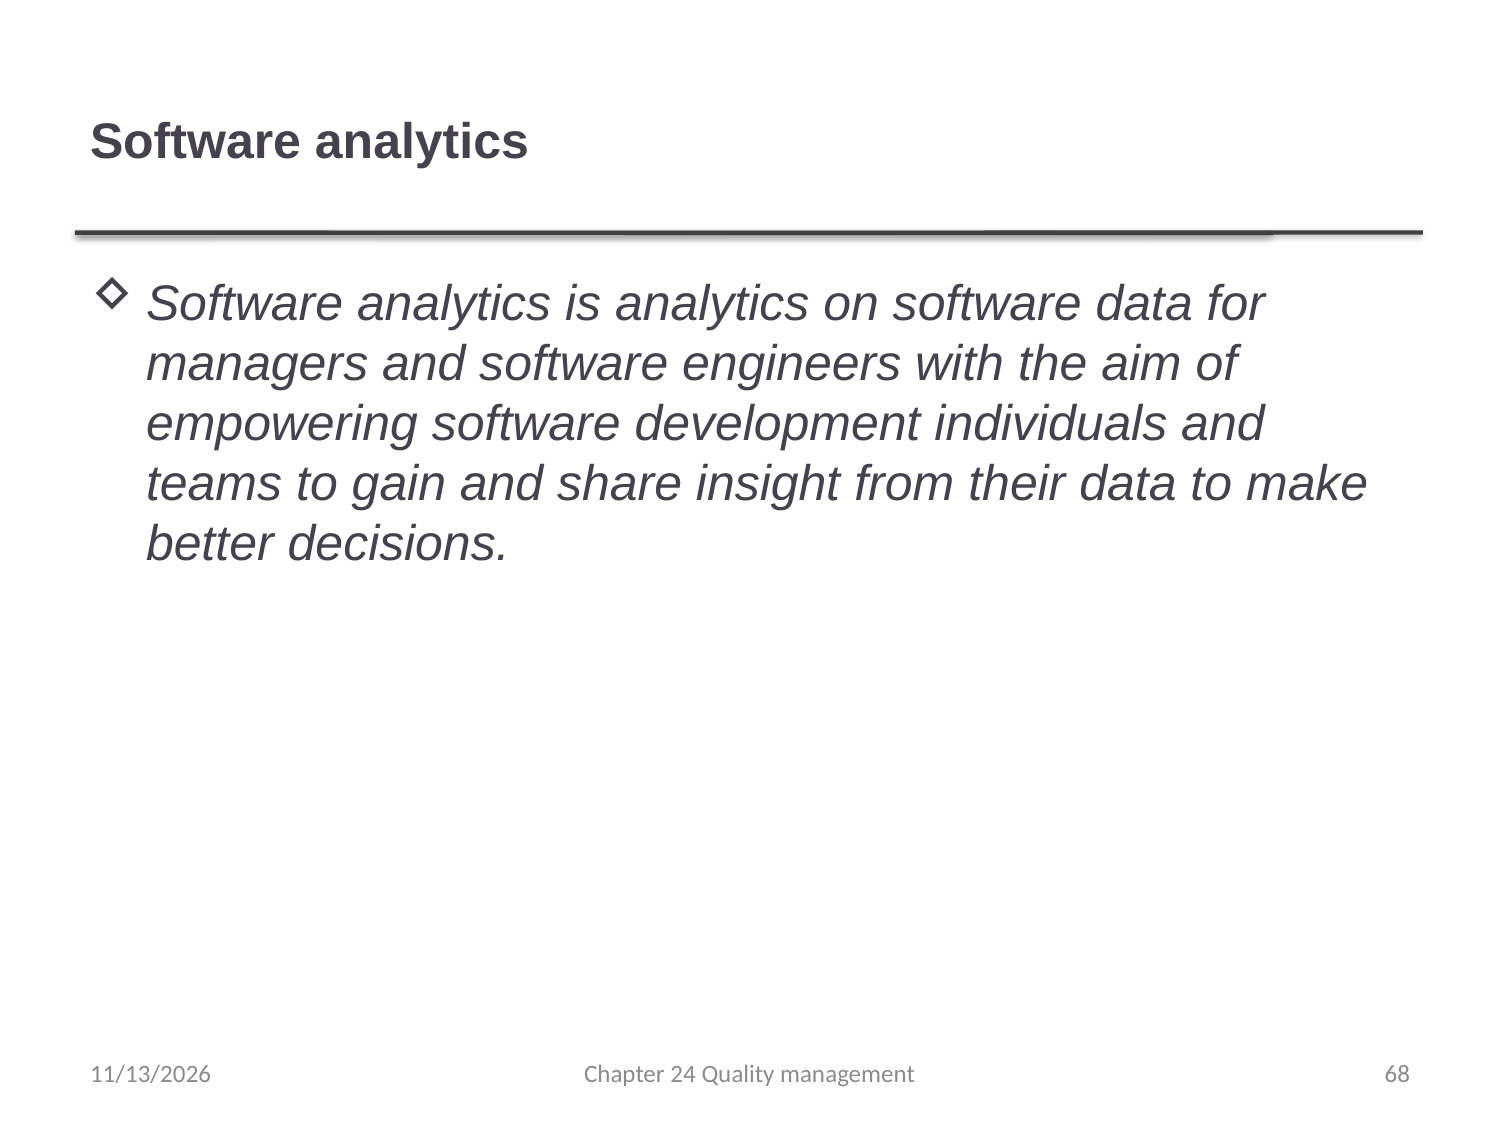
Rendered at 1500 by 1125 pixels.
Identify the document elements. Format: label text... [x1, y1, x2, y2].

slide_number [75, 1042, 425, 1103]
list Software analytics is analytics on software data for managers and software engineers with the aim of empowering software development individuals and teams to gain and share insight from their data to make better decisions. [75, 262, 1425, 1005]
title Software analytics [74, 44, 1272, 233]
slide_number 68 [1074, 1042, 1425, 1103]
footer Chapter 24 Quality management [512, 1042, 988, 1103]
